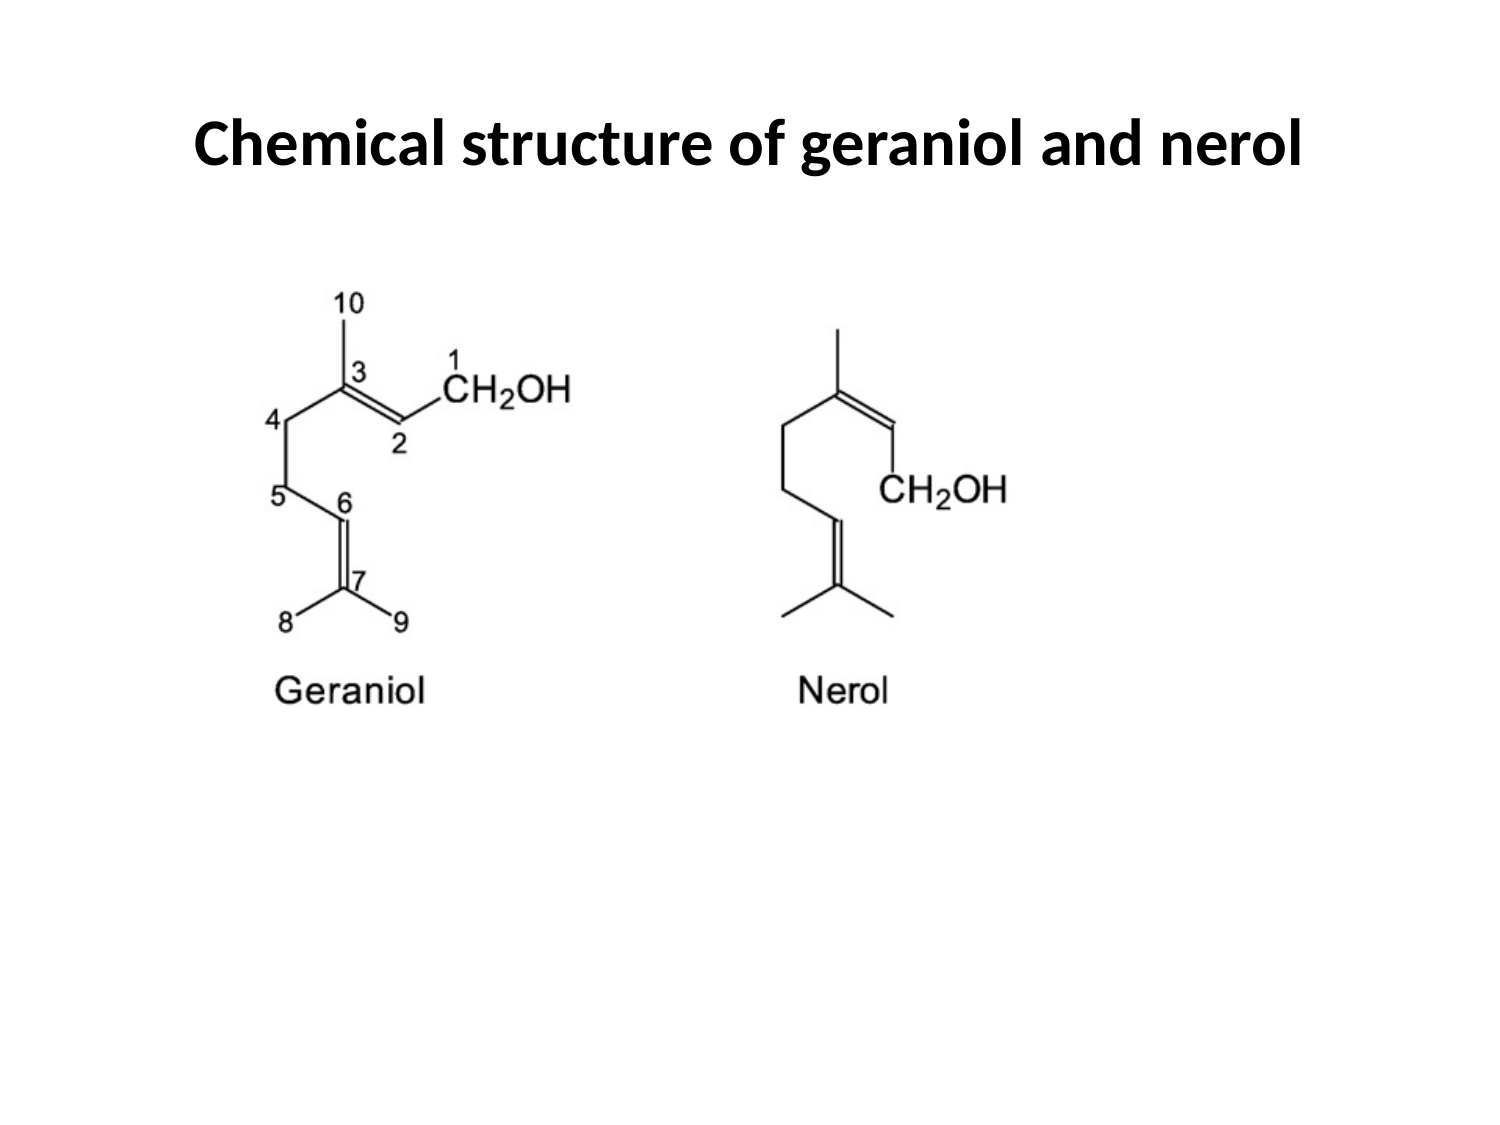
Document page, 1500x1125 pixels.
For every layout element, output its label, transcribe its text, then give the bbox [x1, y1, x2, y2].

title Chemical structure of geraniol and nerol [75, 45, 1425, 233]
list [262, 287, 1010, 707]
